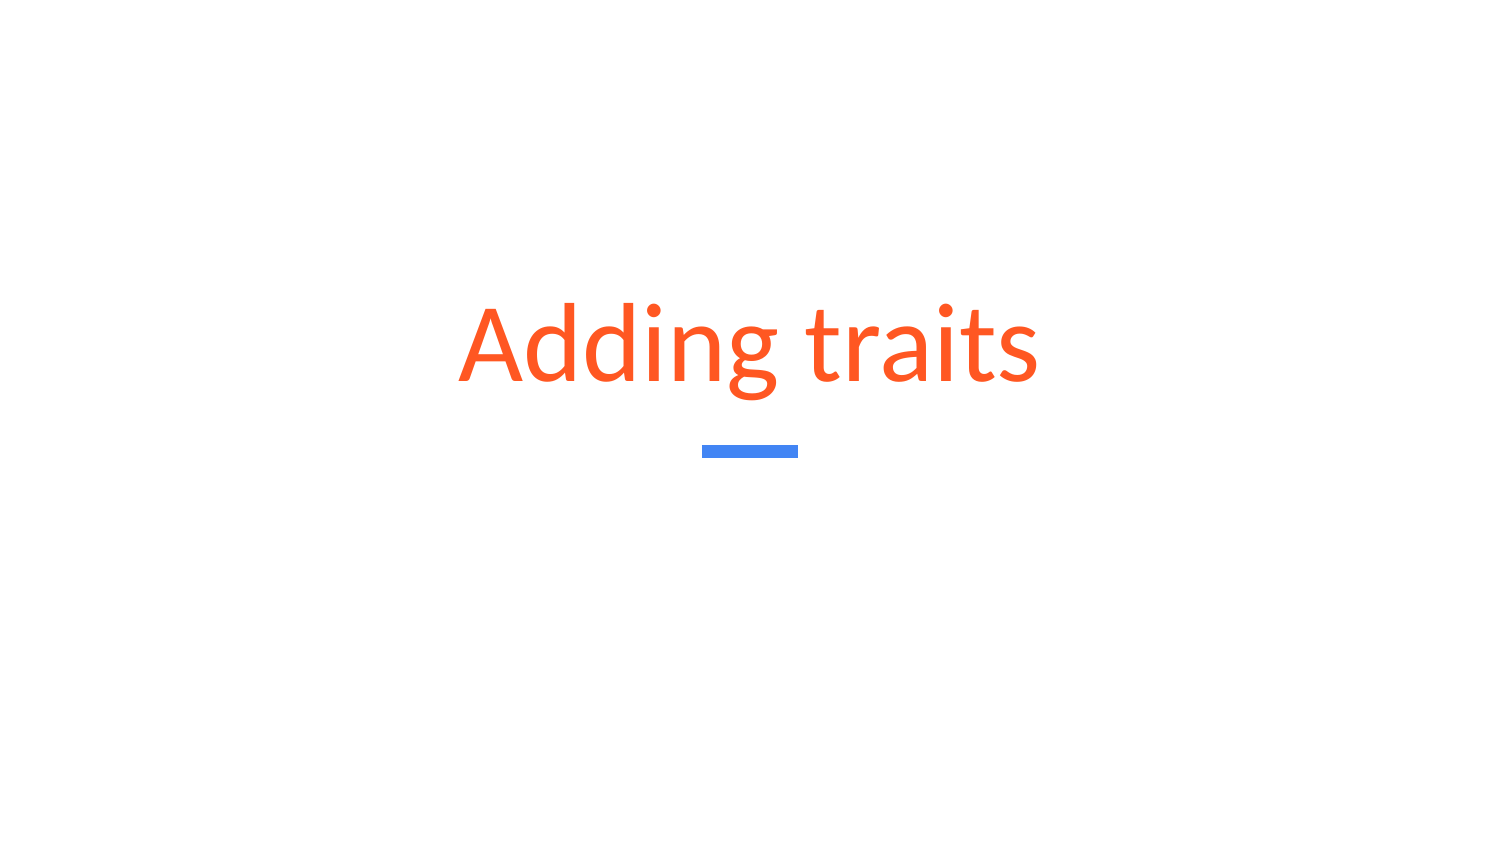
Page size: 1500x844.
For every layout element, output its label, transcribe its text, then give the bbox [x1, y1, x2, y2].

title Adding traits [51, 97, 1449, 419]
